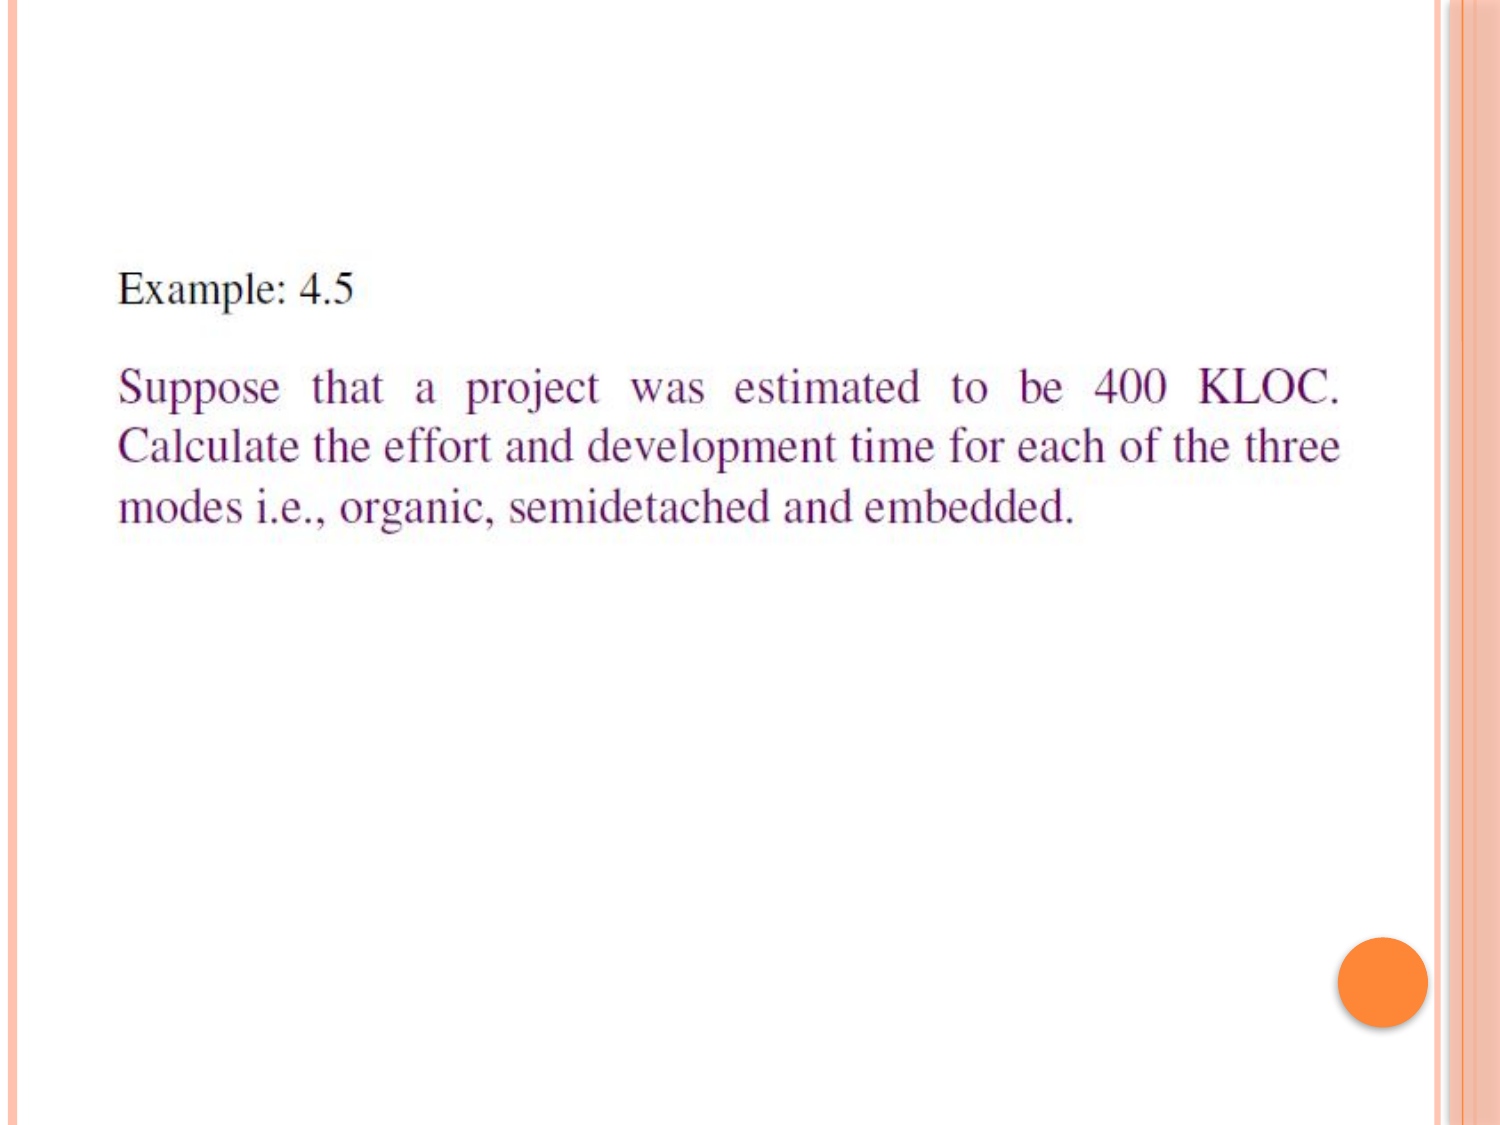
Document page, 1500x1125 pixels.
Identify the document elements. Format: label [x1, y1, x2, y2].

picture [86, 249, 1401, 795]
